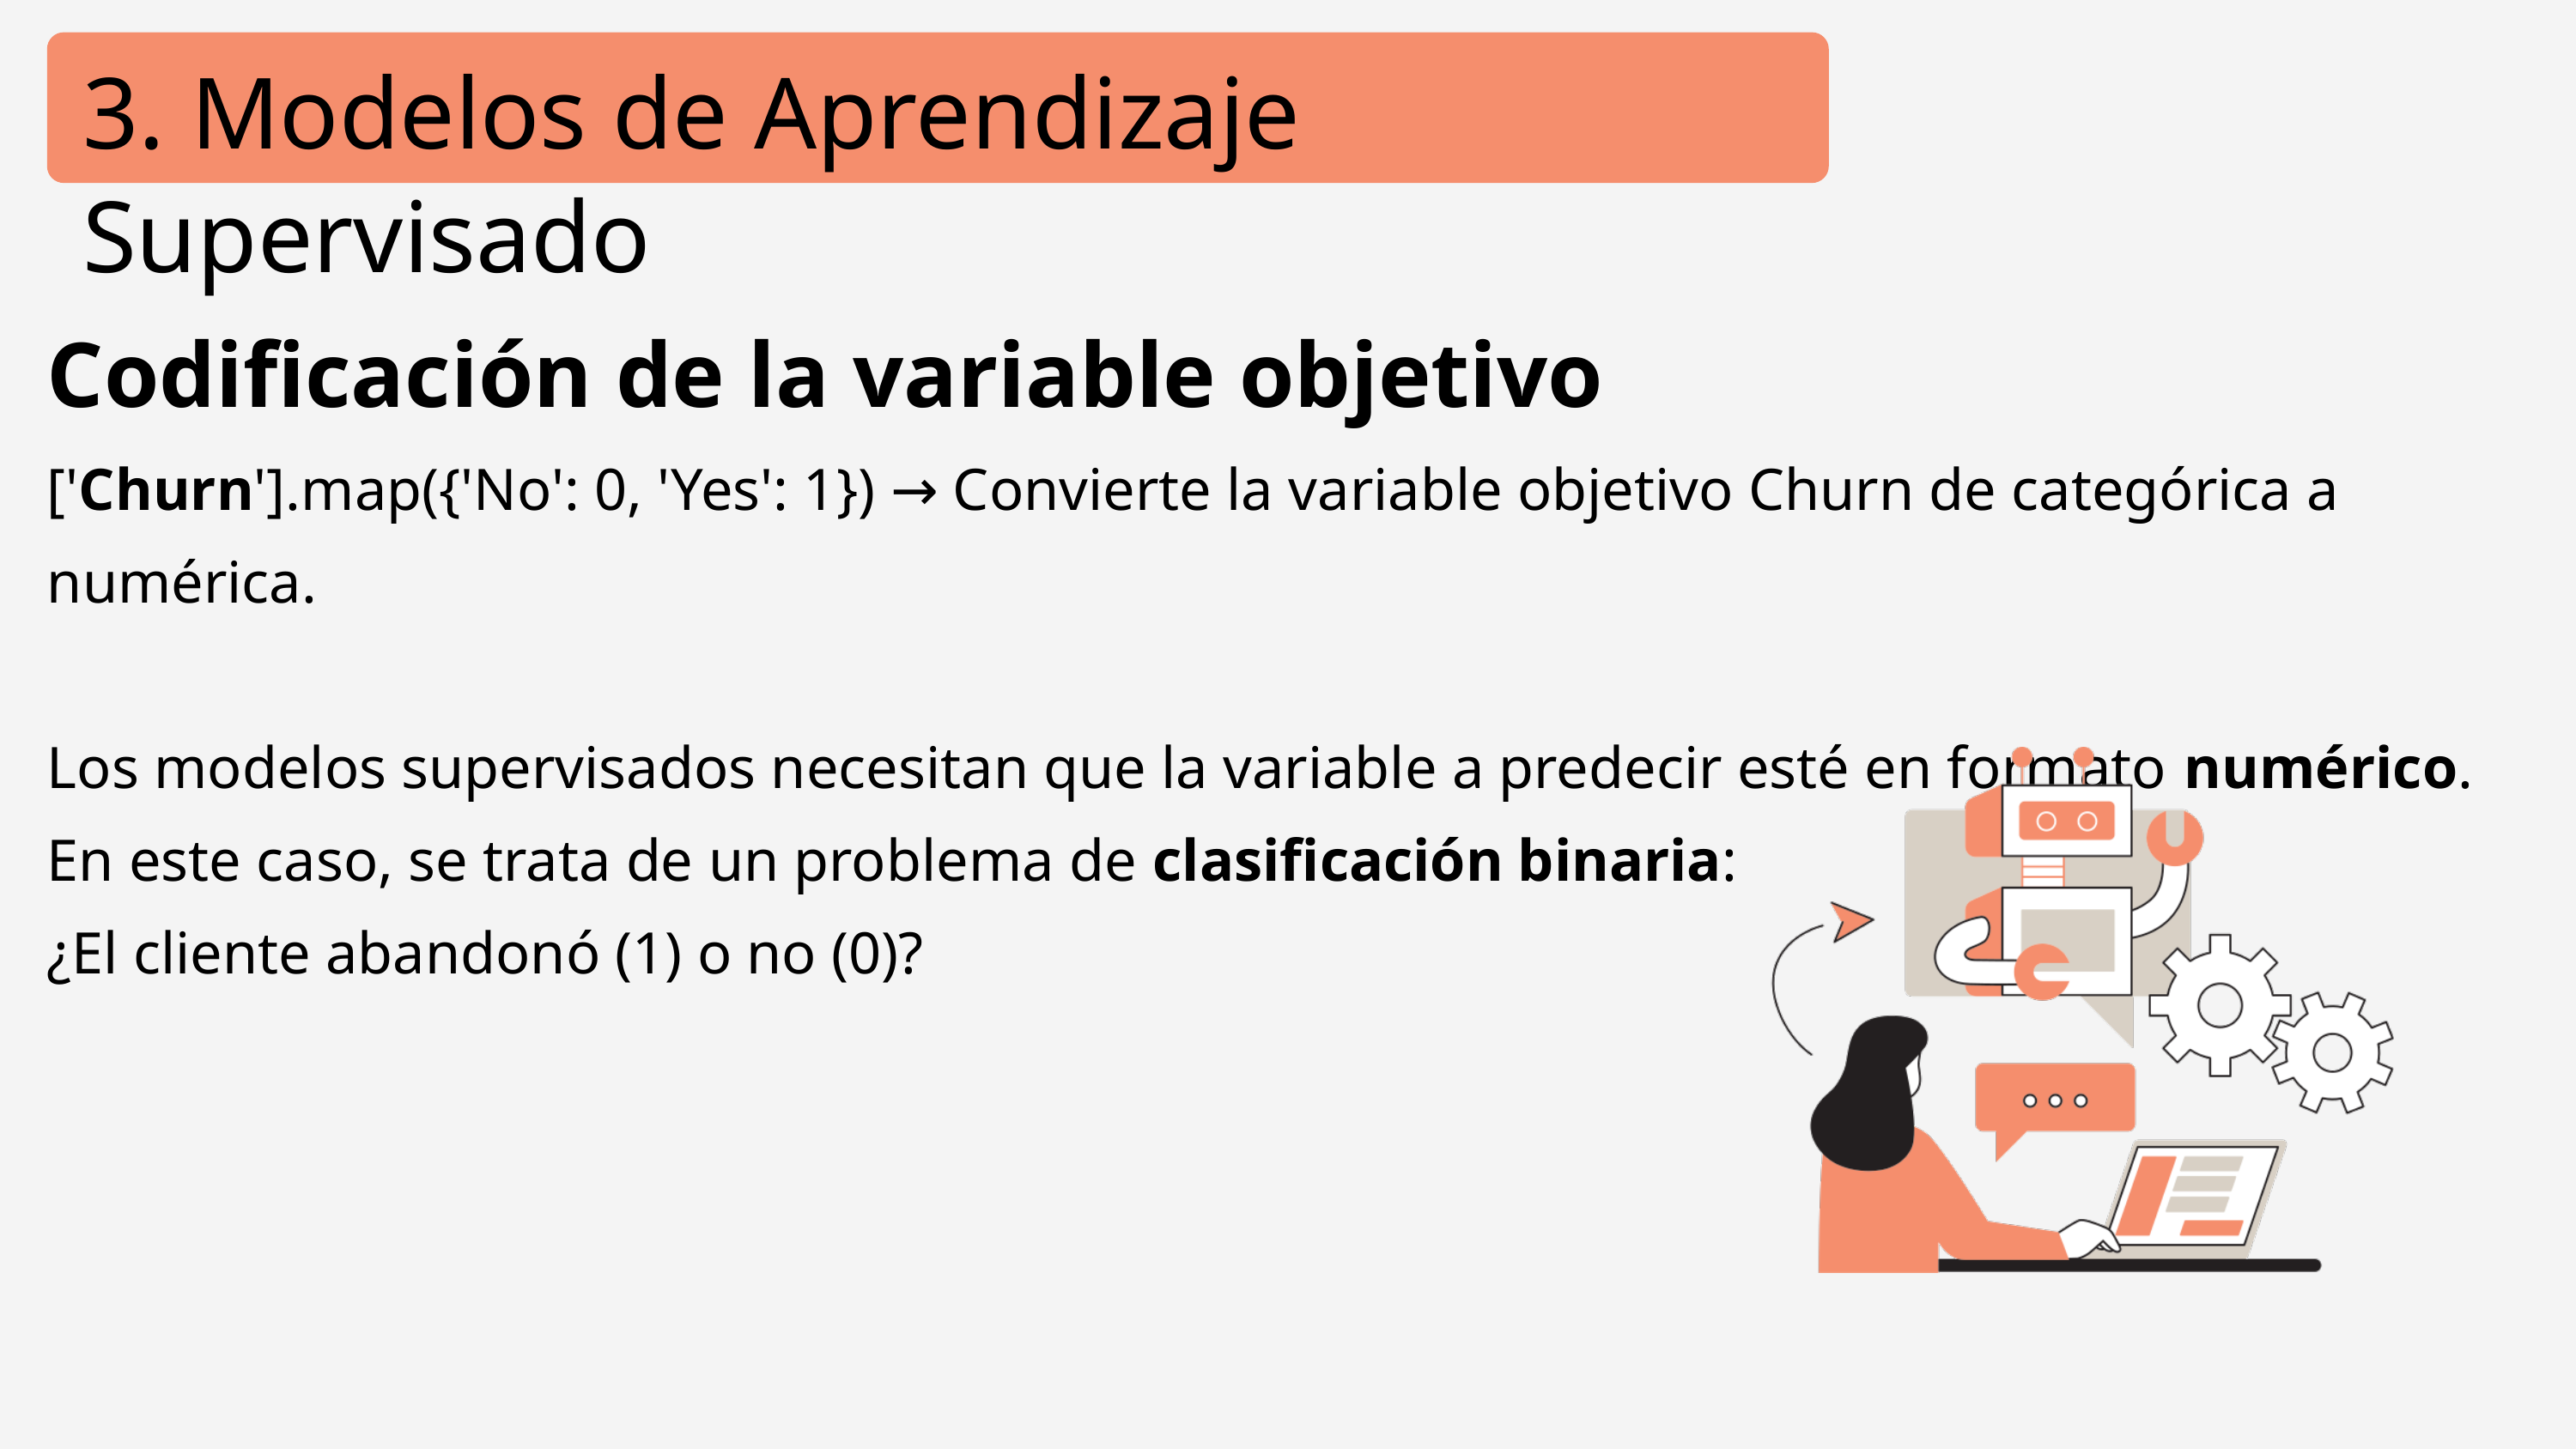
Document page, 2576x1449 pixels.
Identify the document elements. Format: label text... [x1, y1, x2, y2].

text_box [46, 32, 1829, 184]
text_box 3. Modelos de Aprendizaje Supervisado [82, 193, 1829, 293]
text_box Codificación de la variable objetivo [46, 280, 1798, 426]
text_box ['Churn'].map({'No': 0, 'Yes': 1}) → Convierte la variable objetivo Churn de categórica a numérica. Los modelos supervisados necesitan que la variable a predecir esté en formato numérico. En este caso, se trata de un problema de clasificación binaria: ¿El cliente abandonó (1) o no (0)? [46, 428, 2506, 1078]
text_box [1766, 747, 2394, 1273]
